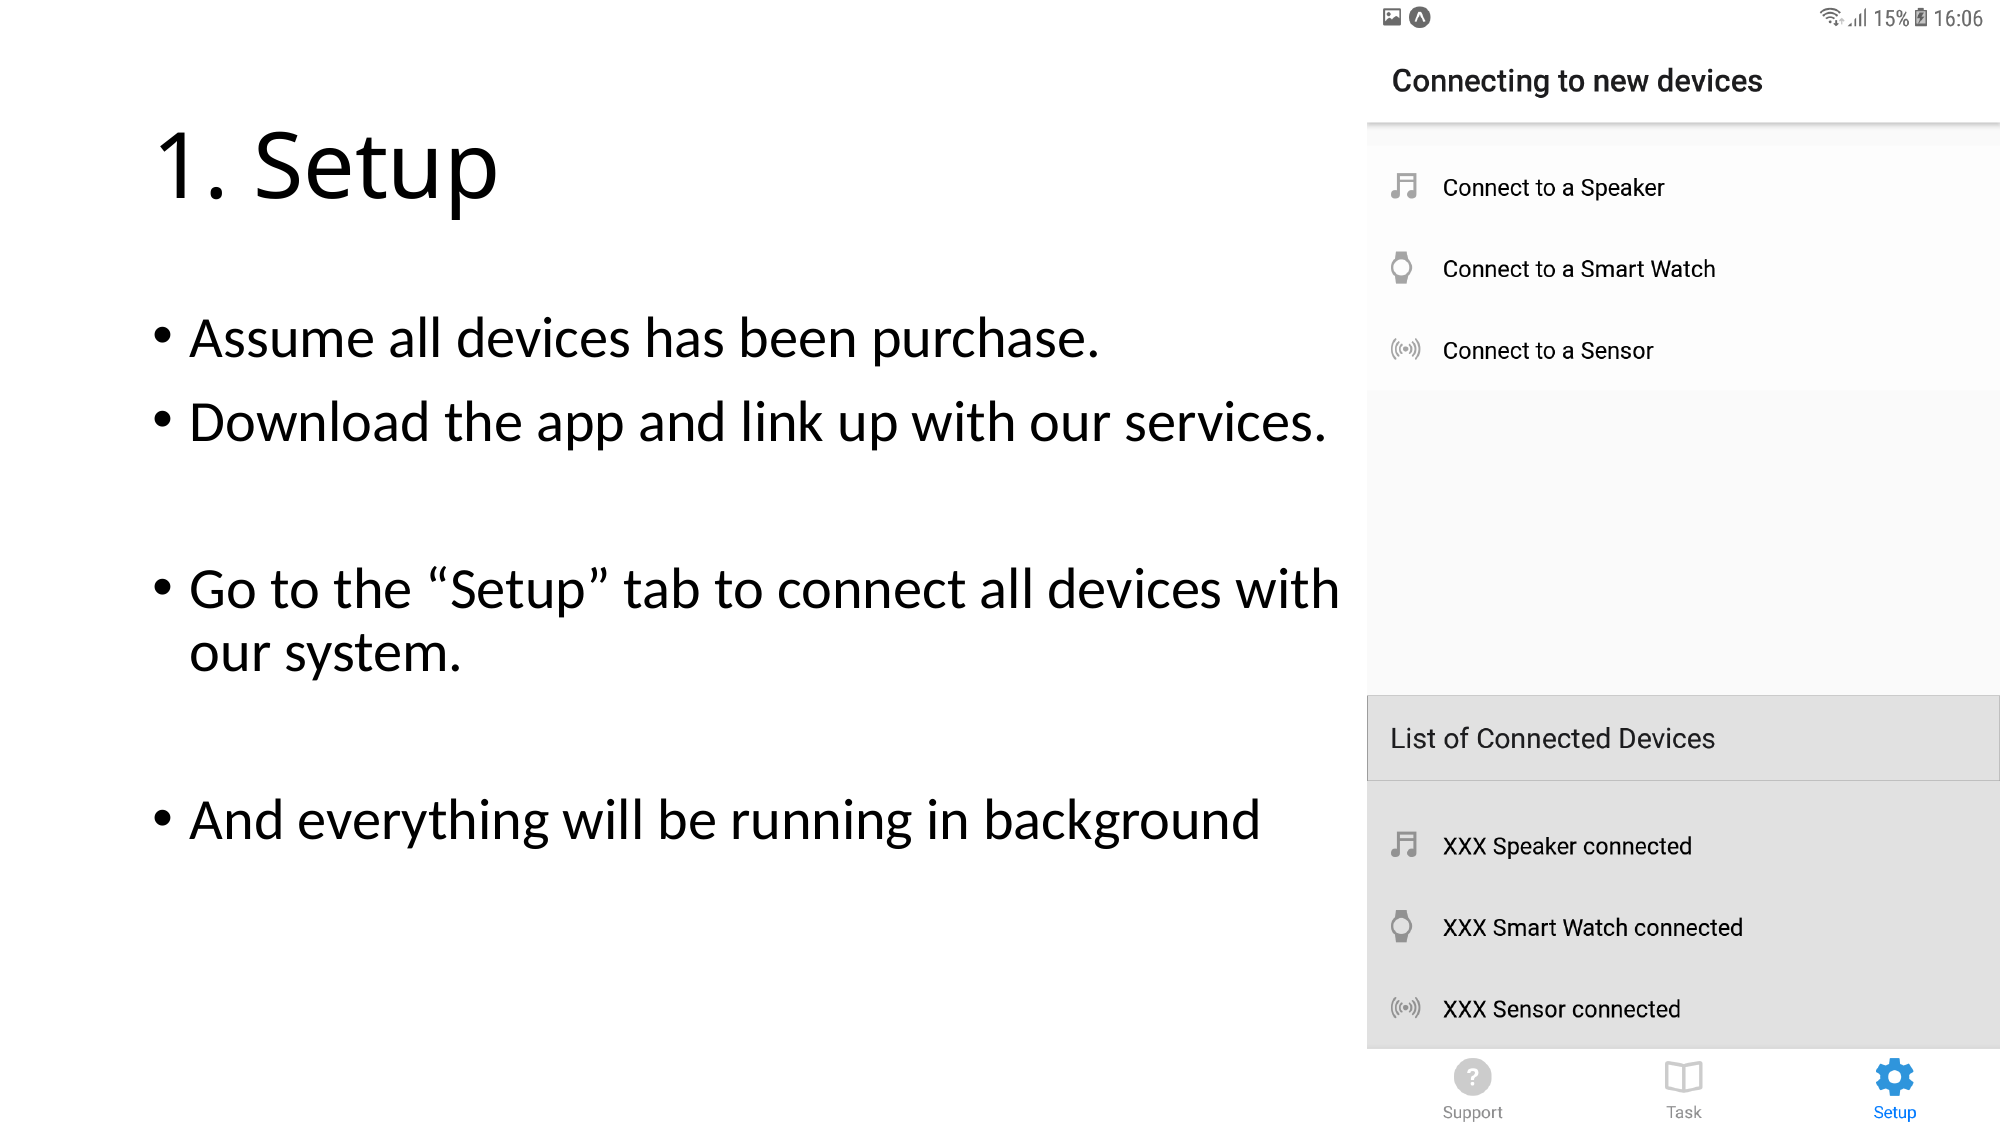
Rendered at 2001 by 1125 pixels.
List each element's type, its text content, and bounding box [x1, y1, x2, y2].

picture [1367, 0, 2000, 1125]
title 1. Setup [137, 59, 1367, 278]
list Assume all devices has been purchase. Download the app and link up with our services. Go to the “Setup” tab to connect all devices with our system. And everything will be running in background [137, 299, 1367, 1014]
